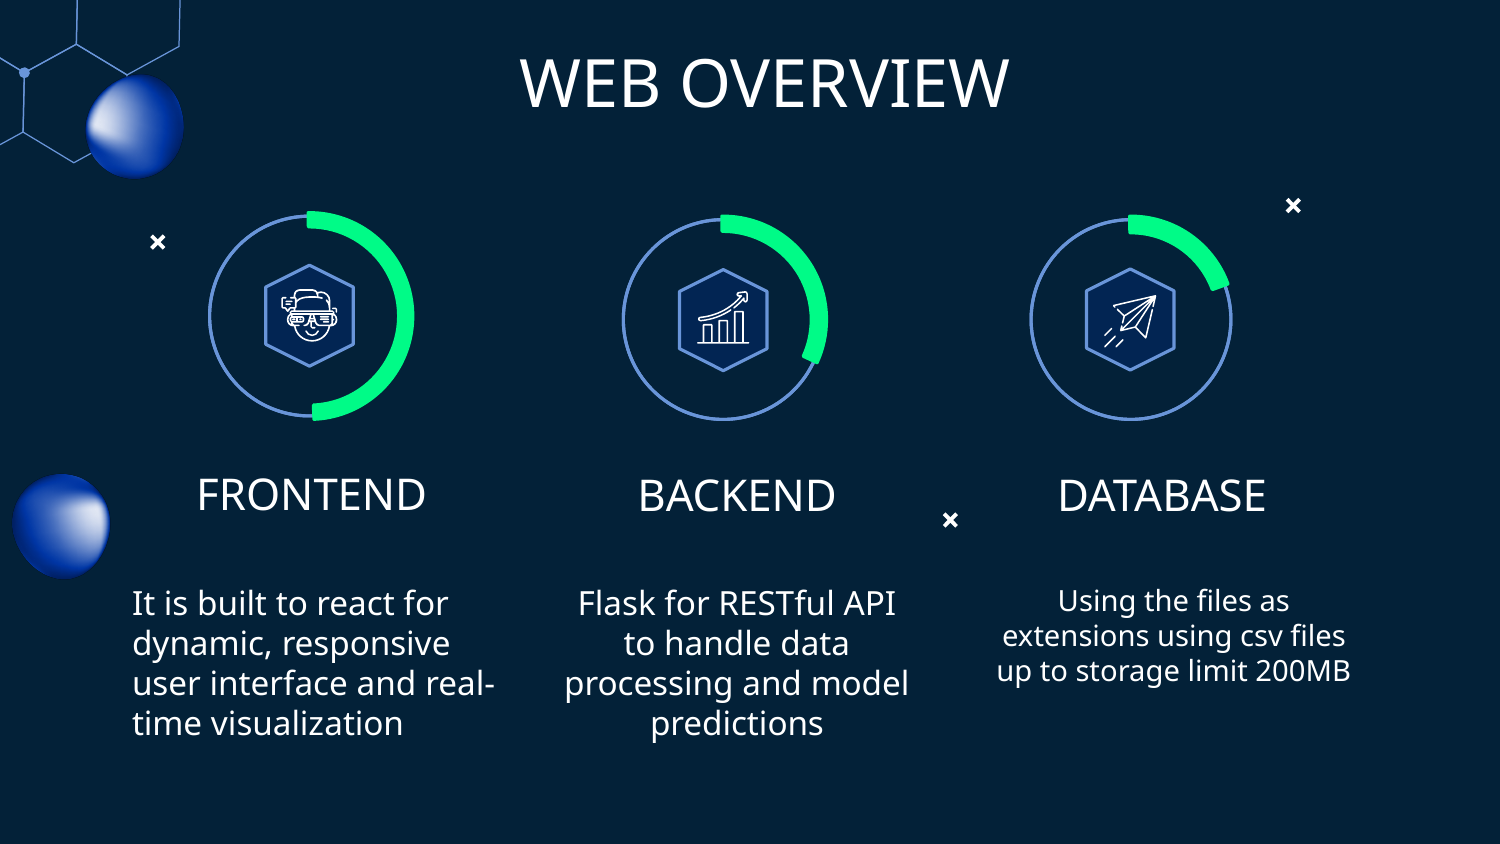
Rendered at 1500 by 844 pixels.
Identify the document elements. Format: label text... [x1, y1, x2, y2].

text_box [265, 265, 354, 367]
subtitle BACKEND [542, 460, 932, 536]
picture [5, 467, 117, 586]
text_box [943, 513, 957, 527]
subtitle It is built to react for dynamic, responsive user interface and real-time visualization [116, 567, 543, 760]
subtitle Flask for RESTful API to handle data processing and model predictions [542, 567, 932, 740]
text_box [151, 235, 165, 249]
subtitle Using the files as extensions using csv files up to storage limit 200MB [979, 567, 1369, 740]
text_box [679, 269, 768, 371]
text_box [696, 290, 750, 344]
subtitle FRONTEND [116, 459, 507, 535]
text_box [308, 212, 413, 420]
subtitle DATABASE [967, 459, 1357, 535]
title WEB OVERVIEW [116, 25, 1414, 198]
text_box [1286, 198, 1300, 213]
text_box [281, 288, 338, 342]
text_box [721, 216, 827, 363]
text_box [1086, 268, 1175, 371]
text_box [1129, 216, 1228, 290]
picture [64, 54, 209, 200]
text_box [1103, 294, 1157, 348]
